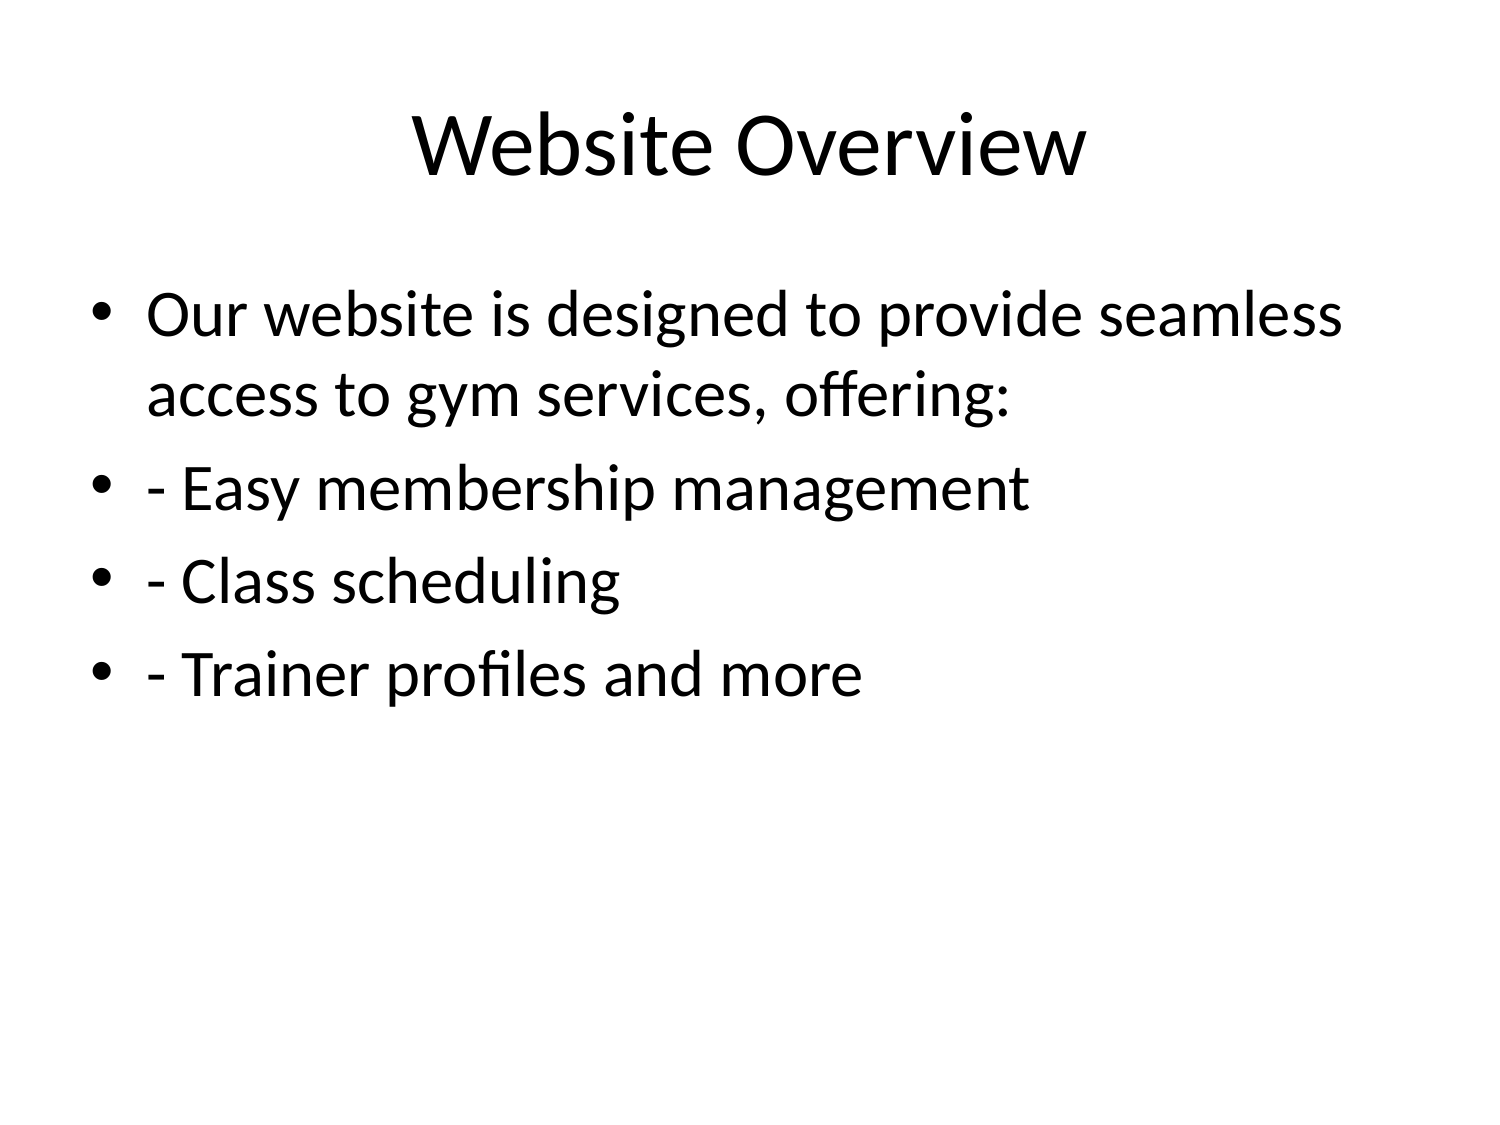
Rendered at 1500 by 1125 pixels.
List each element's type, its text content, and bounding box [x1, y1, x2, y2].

list Our website is designed to provide seamless access to gym services, offering: - Easy membership management - Class scheduling - Trainer profiles and more [75, 262, 1425, 1005]
title Website Overview [75, 45, 1425, 233]
